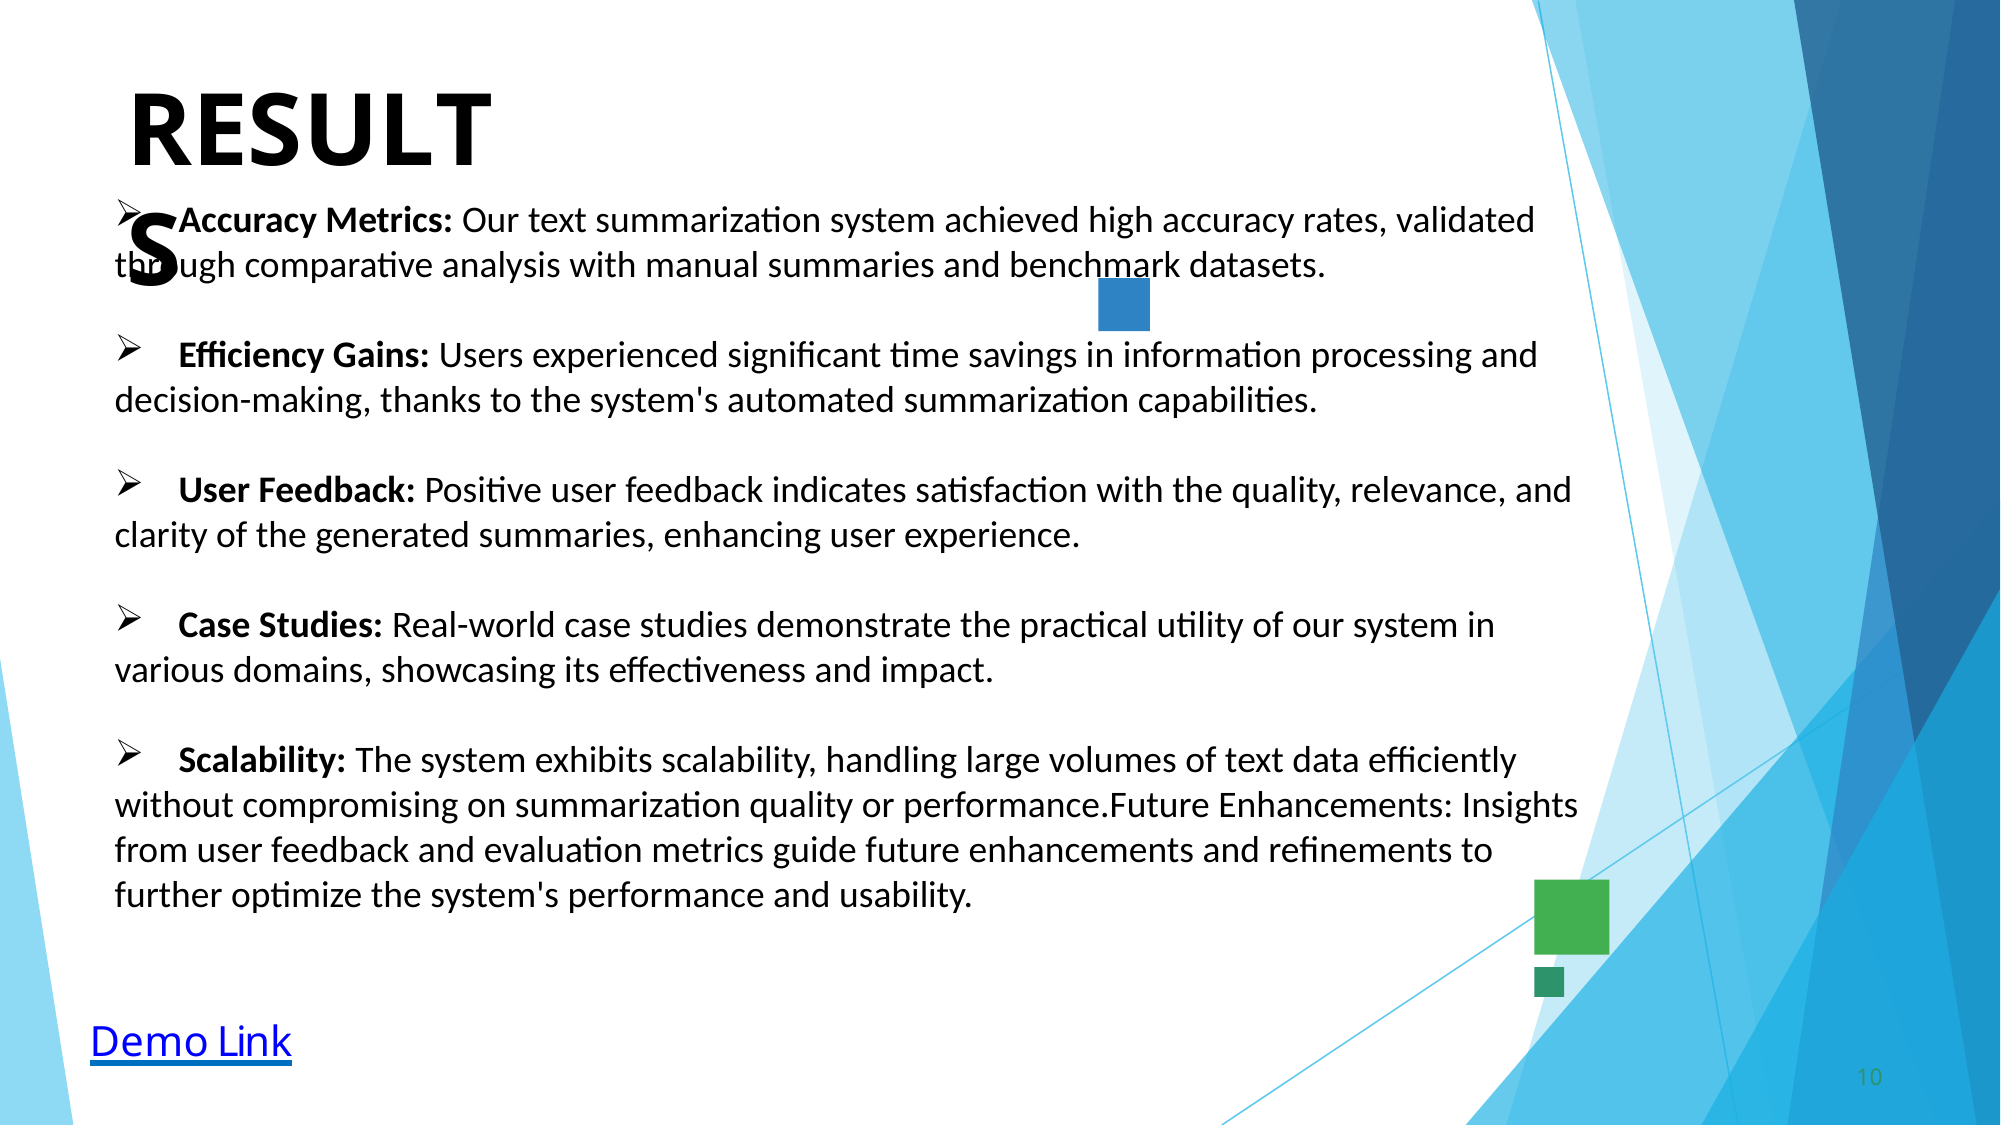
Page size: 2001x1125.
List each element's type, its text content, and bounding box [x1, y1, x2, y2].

text_box Accuracy Metrics: Our text summarization system achieved high accuracy rates, validated through comparative analysis with manual summaries and benchmark datasets. Efficiency Gains: Users experienced significant time savings in information processing and decision-making, thanks to the system's automated summarization capabilities. User Feedback: Positive user feedback indicates satisfaction with the quality, relevance, and clarity of the generated summaries, enhancing user experience. Case Studies: Real-world case studies demonstrate the practical utility of our system in various domains, showcasing its effectiveness and impact. Scalability: The system exhibits scalability, handling large volumes of text data efficiently without compromising on summarization quality or performance.Future Enhancements: Insights from user feedback and evaluation metrics guide future enhancements and refinements to further optimize the system's performance and usability. [99, 187, 1600, 968]
text_box [1600, 879, 1610, 955]
text_box [1534, 968, 1565, 997]
title RESULTS [123, 63, 524, 187]
text_box Demo Link [87, 1012, 363, 1073]
text_box 10 [1849, 1061, 1888, 1095]
